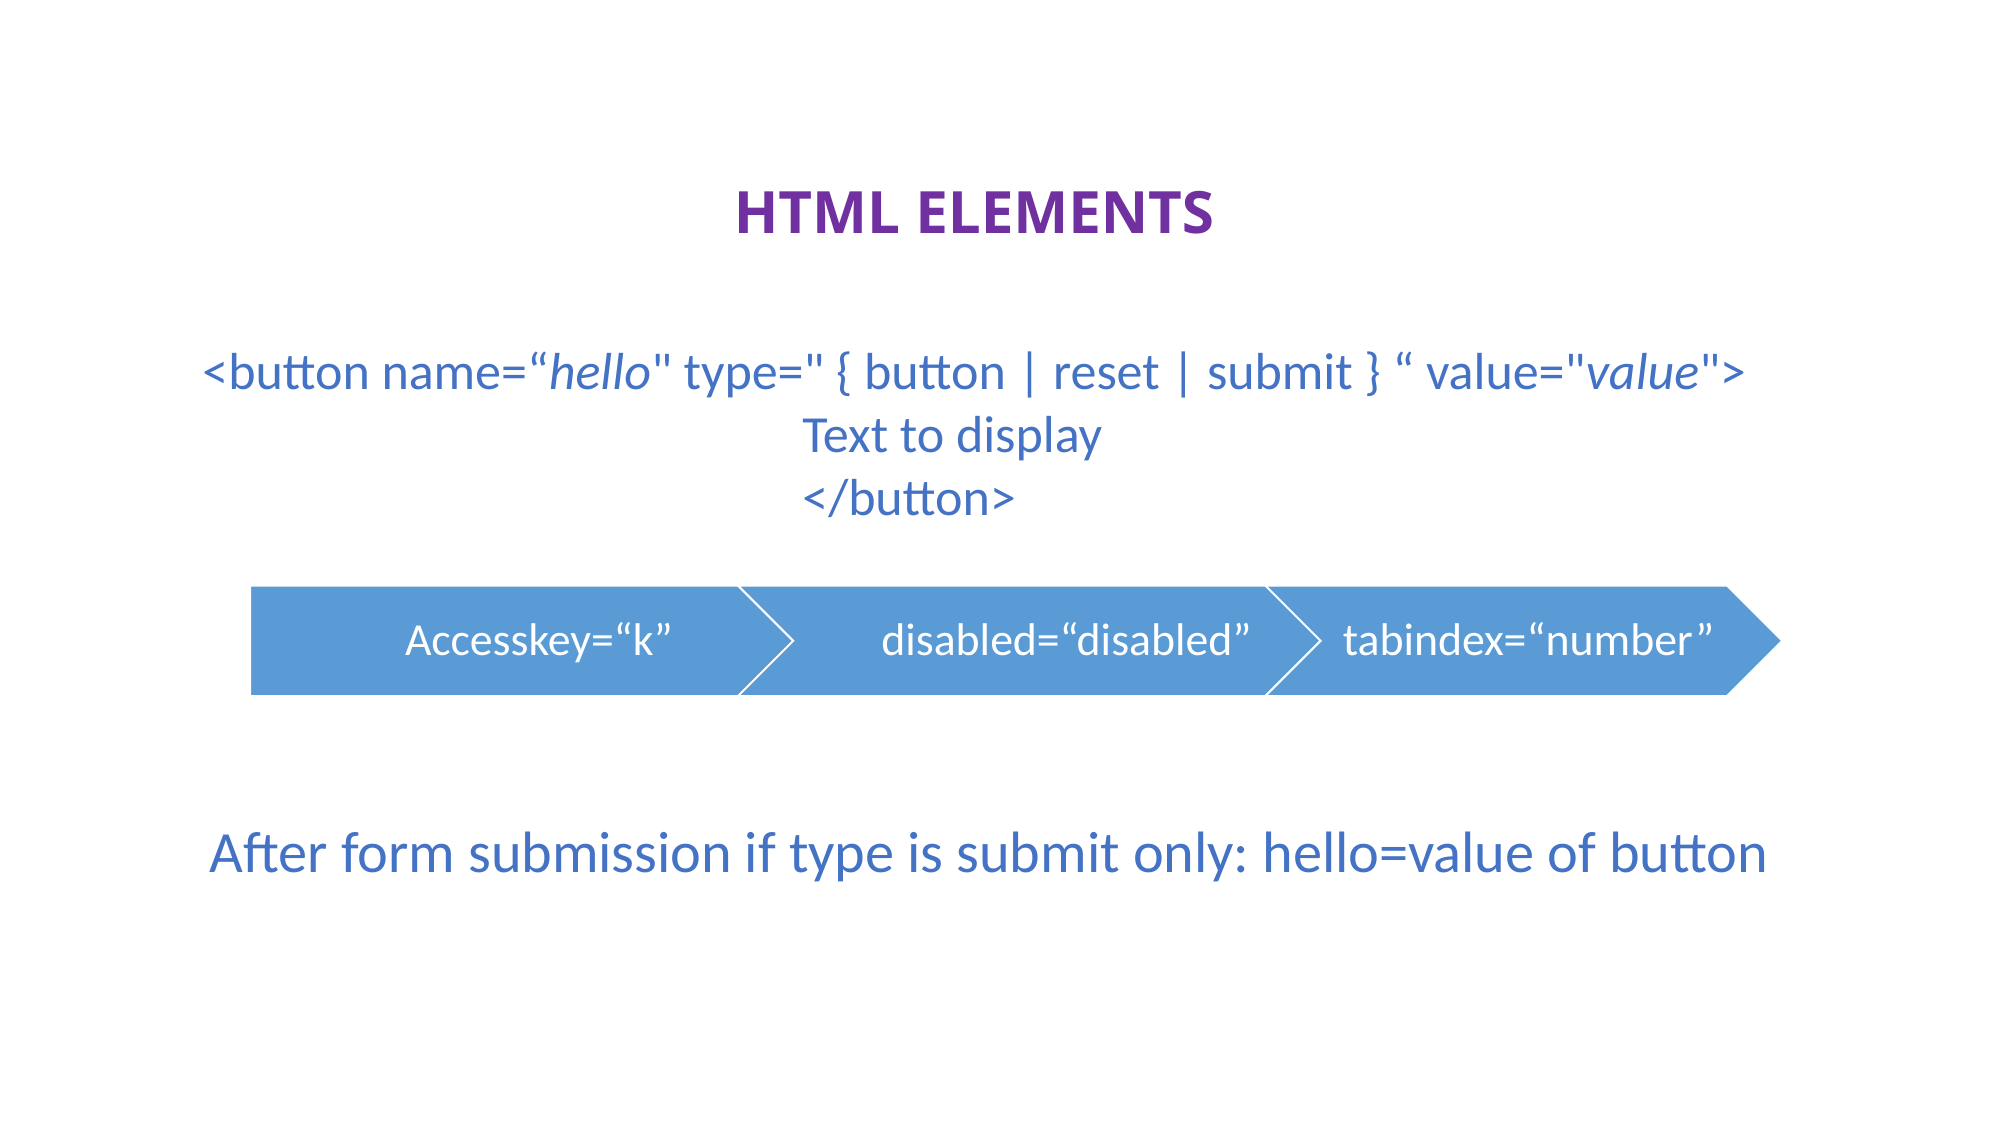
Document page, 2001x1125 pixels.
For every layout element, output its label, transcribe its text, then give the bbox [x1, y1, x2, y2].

text_box After form submission if type is submit only: hello=value of button [36, 772, 1942, 927]
text_box HTML ELEMENTS [299, 145, 1649, 275]
text_box <button name=“hello" type=" { button | reset | submit } “ value="value"> Text to display </button> [36, 303, 1942, 561]
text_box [249, 585, 1800, 697]
